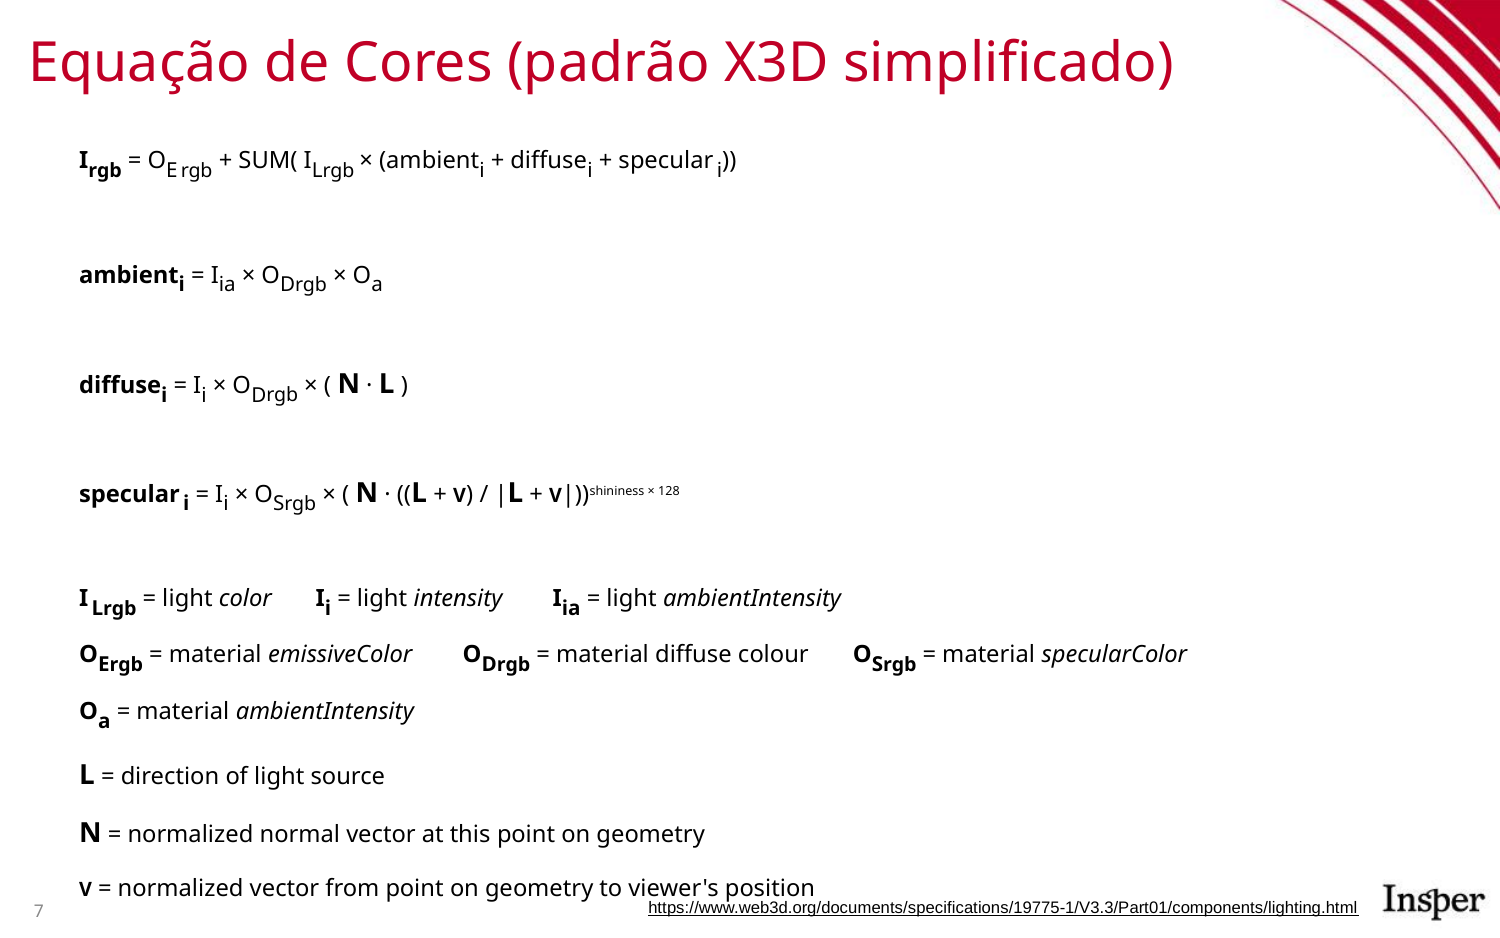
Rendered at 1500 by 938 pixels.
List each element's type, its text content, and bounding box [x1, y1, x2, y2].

picture [249, 0, 1500, 938]
title Equação de Cores (padrão X3D simplificado) [13, 18, 1397, 104]
slide_number 7 [0, 887, 78, 938]
text_box https://www.web3d.org/documents/specifications/19775-1/V3.3/Part01/components/lighting.html [132, 887, 1379, 928]
list Irgb = OE rgb + SUM( ILrgb × (ambienti + diffusei + specular i)) ambienti = Iia × ODrgb × Oa diffusei = Ii × ODrgb × ( N · L ) specular i = Ii × OSrgb × ( N · ((L + V) / |L + V|))shininess × 128 I Lrgb = light color Ii = light intensity Iia = light ambientIntensity OErgb = material emissiveColor ODrgb = material diffuse colour OSrgb = material specularColor Oa = material ambientIntensity L = direction of light source N = normalized normal vector at this point on geometry V = normalized vector from point on geometry to viewer's position [64, 137, 1447, 916]
